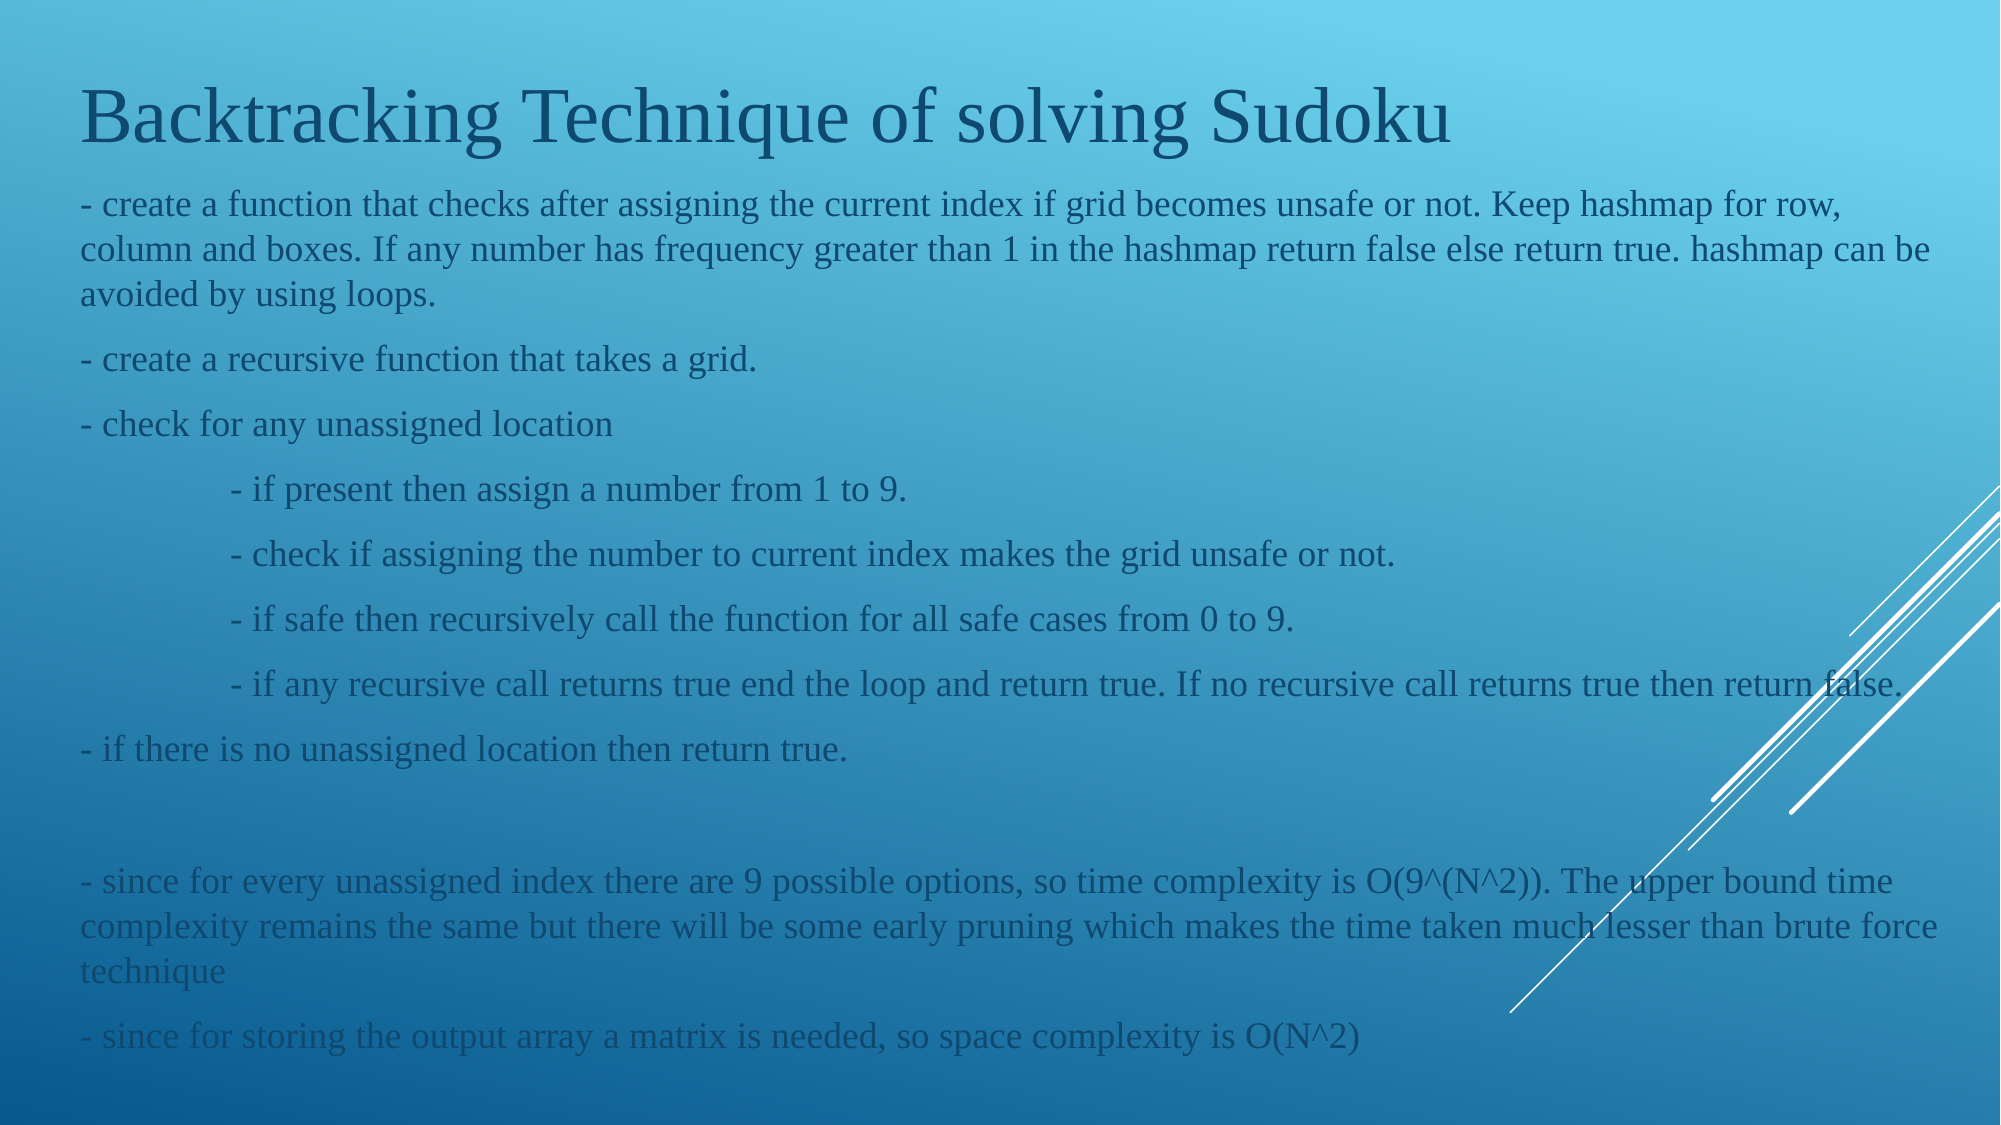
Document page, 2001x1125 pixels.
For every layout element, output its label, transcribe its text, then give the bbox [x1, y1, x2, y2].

list Backtracking Technique of solving Sudoku - create a function that checks after assigning the current index if grid becomes unsafe or not. Keep hashmap for row, column and boxes. If any number has frequency greater than 1 in the hashmap return false else return true. hashmap can be avoided by using loops. - create a recursive function that takes a grid. - check for any unassigned location - if present then assign a number from 1 to 9. - check if assigning the number to current index makes the grid unsafe or not. - if safe then recursively call the function for all safe cases from 0 to 9. - if any recursive call returns true end the loop and return true. If no recursive call returns true then return false. - if there is no unassigned location then return true. - since for every unassigned index there are 9 possible options, so time complexity is O(9^(N^2)). The upper bound time complexity remains the same but there will be some early pruning which makes the time taken much lesser than brute force technique - since for storing the output array a matrix is needed, so space complexity is O(N^2) [65, 33, 1967, 1087]
